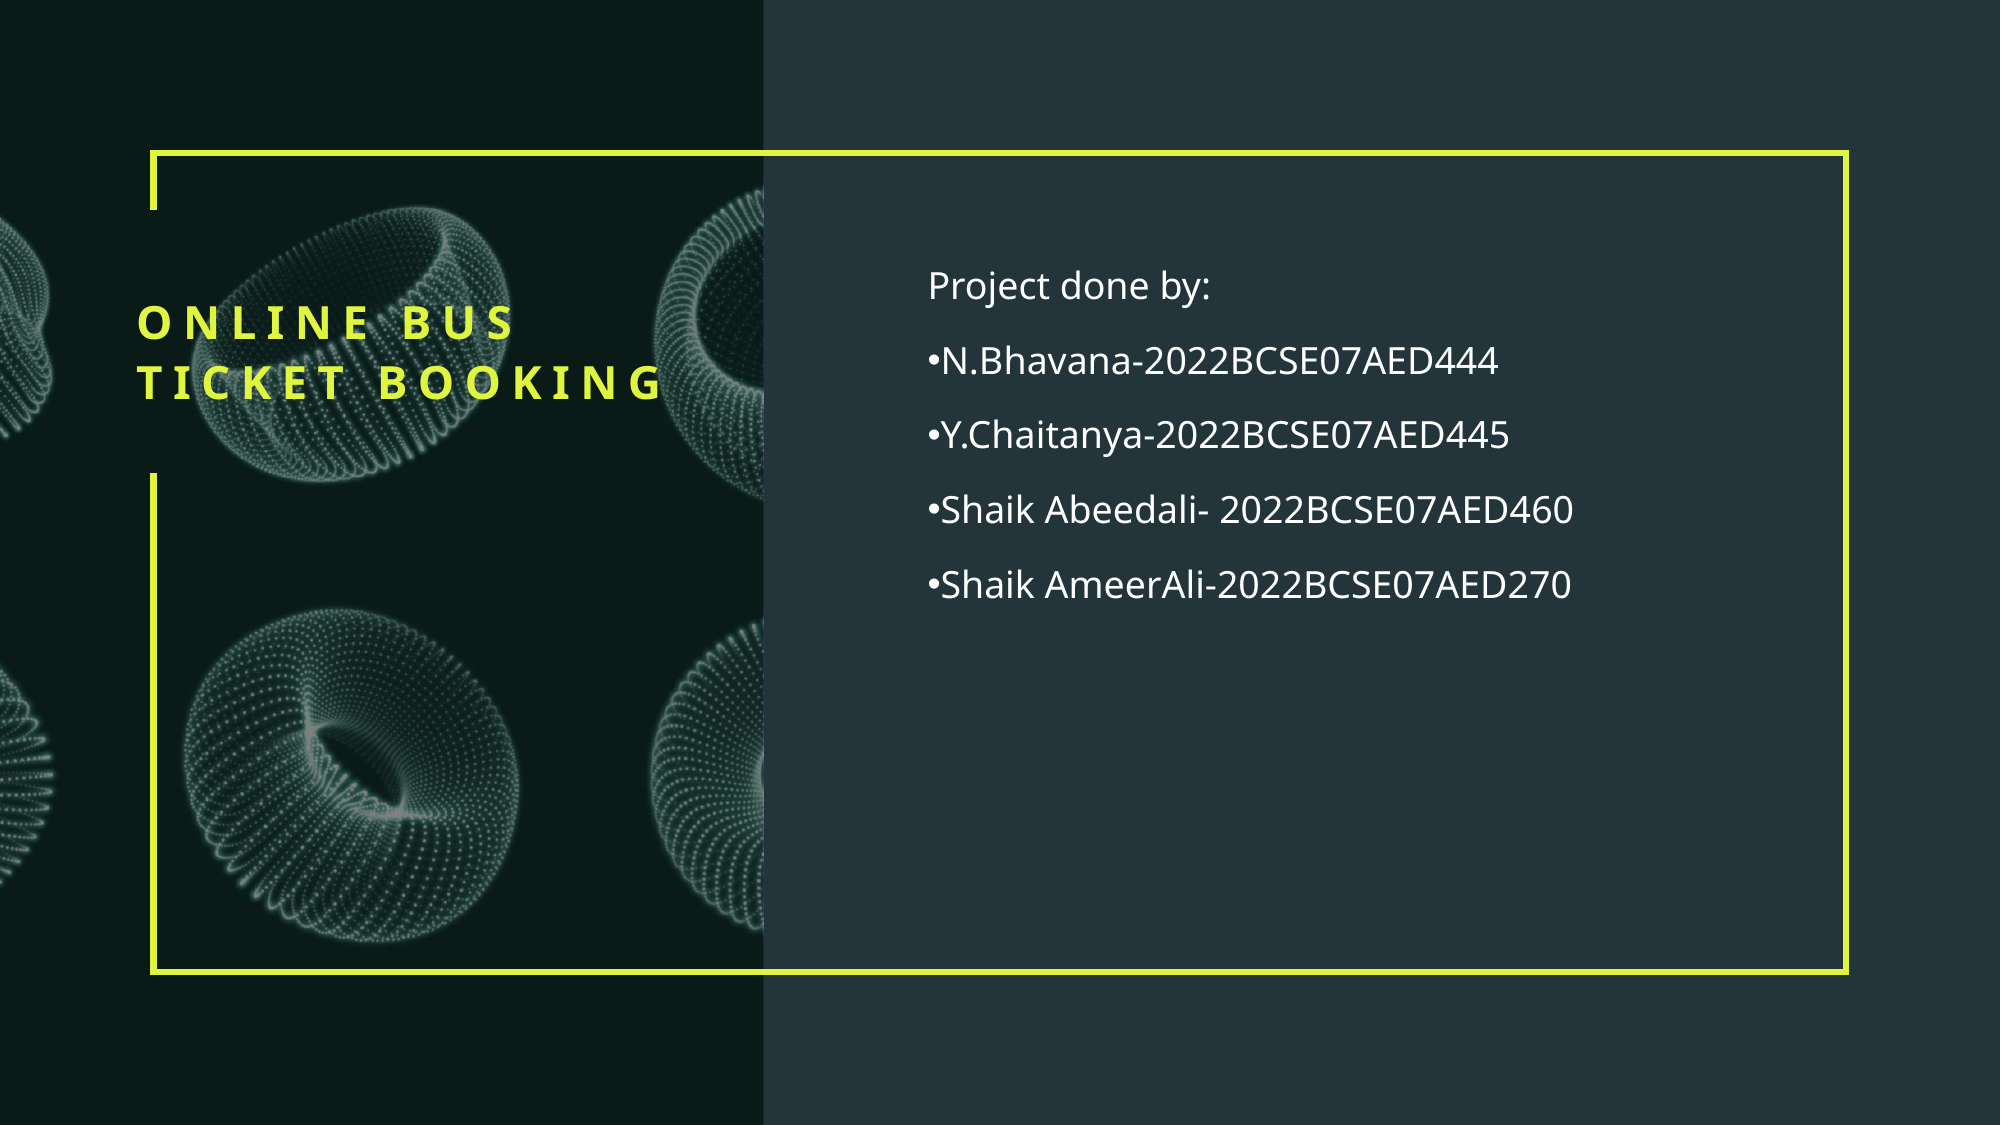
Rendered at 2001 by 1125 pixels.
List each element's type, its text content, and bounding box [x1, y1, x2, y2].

subtitle Project done by: N.Bhavana-2022BCSE07AED444 Y.Chaitanya-2022BCSE07AED445 Shaik Abeedali- 2022BCSE07AED460 Shaik AmeerAli-2022BCSE07AED270 [912, 245, 1731, 901]
picture [0, 0, 764, 1125]
text_box [764, 0, 2000, 1125]
text_box [764, 152, 1847, 973]
